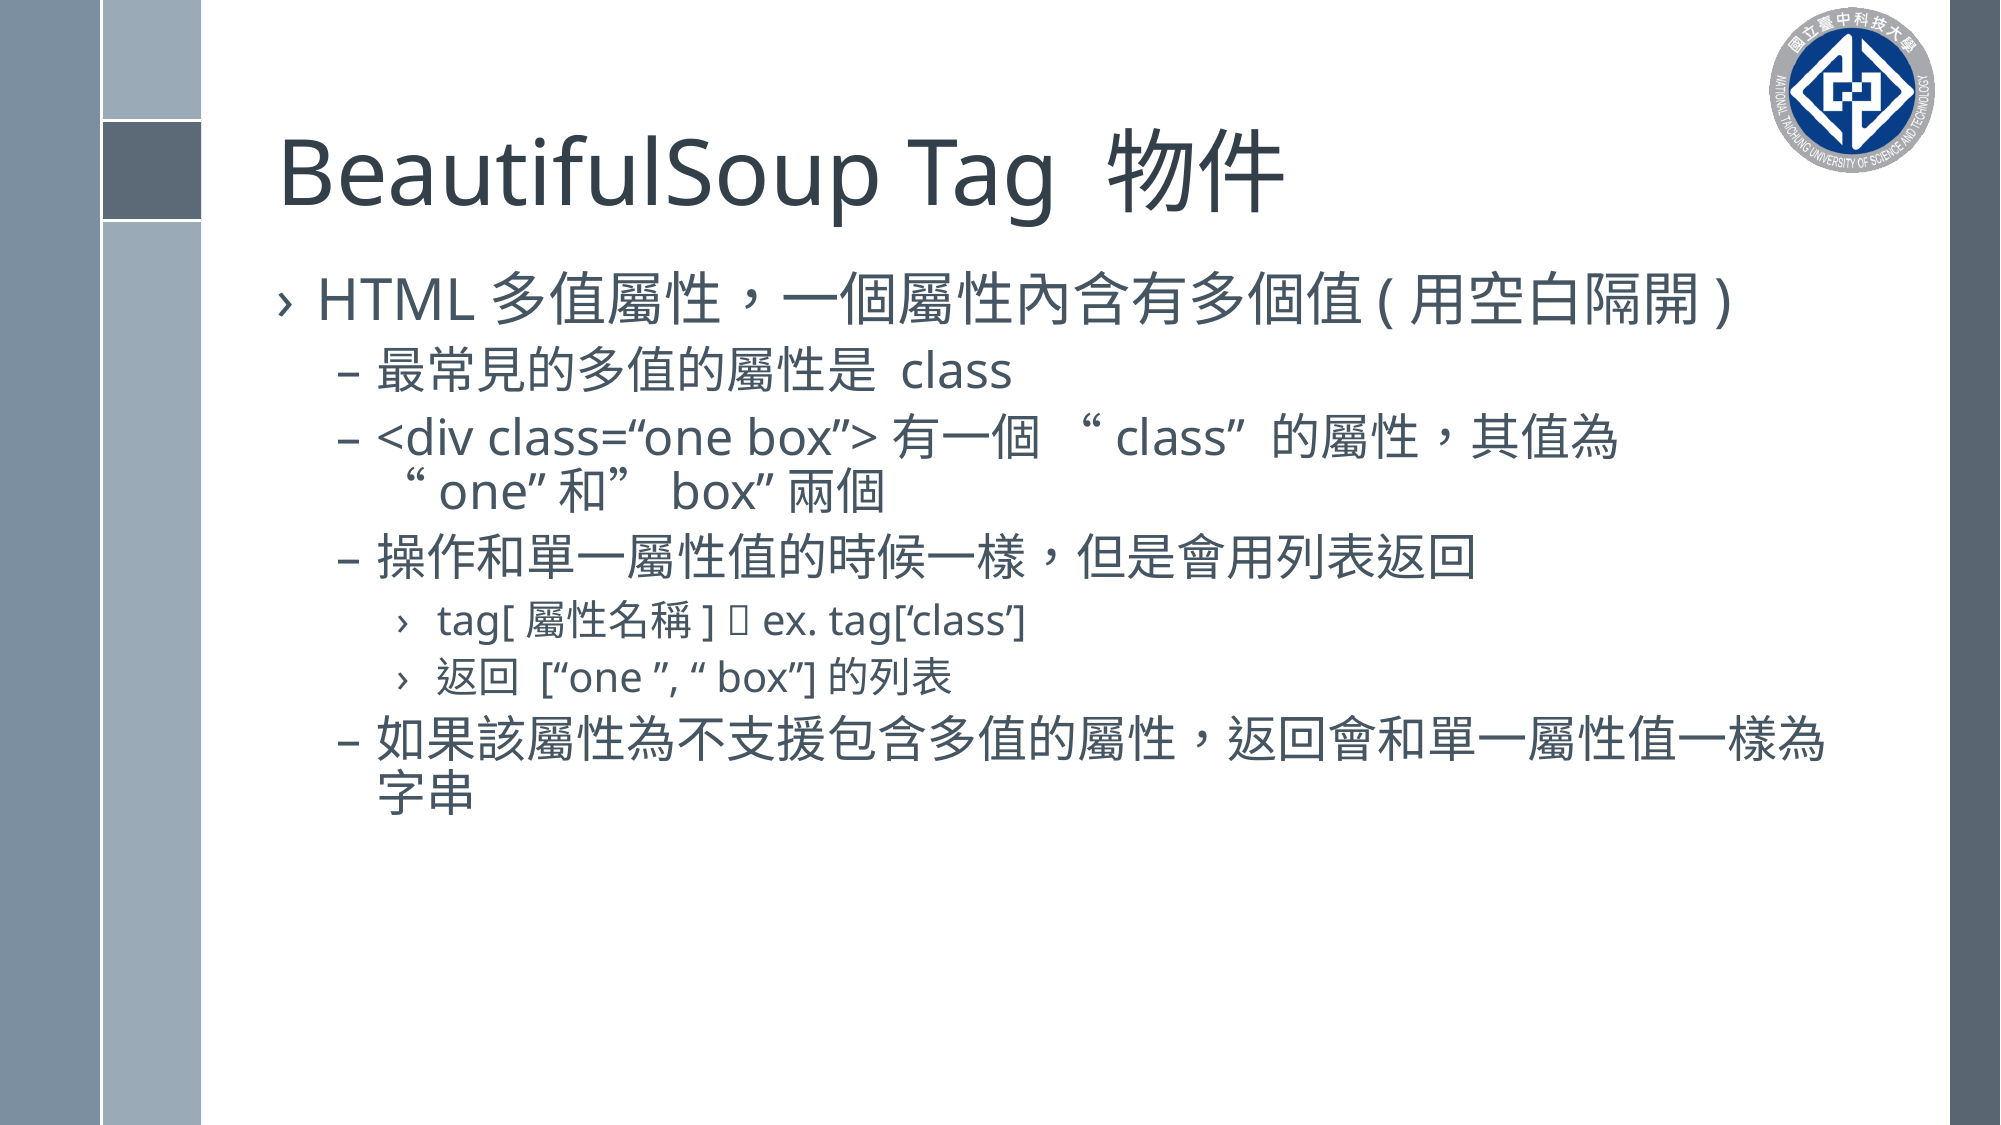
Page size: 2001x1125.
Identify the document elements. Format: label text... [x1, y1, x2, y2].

title BeautifulSoup Tag 物件 [261, 29, 1867, 233]
list HTML多值屬性，一個屬性內含有多個值(用空白隔開) 最常見的多值的屬性是 class <div class=“one box”>有一個 “class” 的屬性，其值為 “one”和”box”兩個 操作和單一屬性值的時候一樣，但是會用列表返回 tag[屬性名稱]  ex. tag[‘class’] 返回 [“one ”, “ box”]的列表 如果該屬性為不支援包含多值的屬性，返回會和單一屬性值一樣為字串 [261, 262, 1867, 1013]
picture [1769, 7, 1935, 173]
